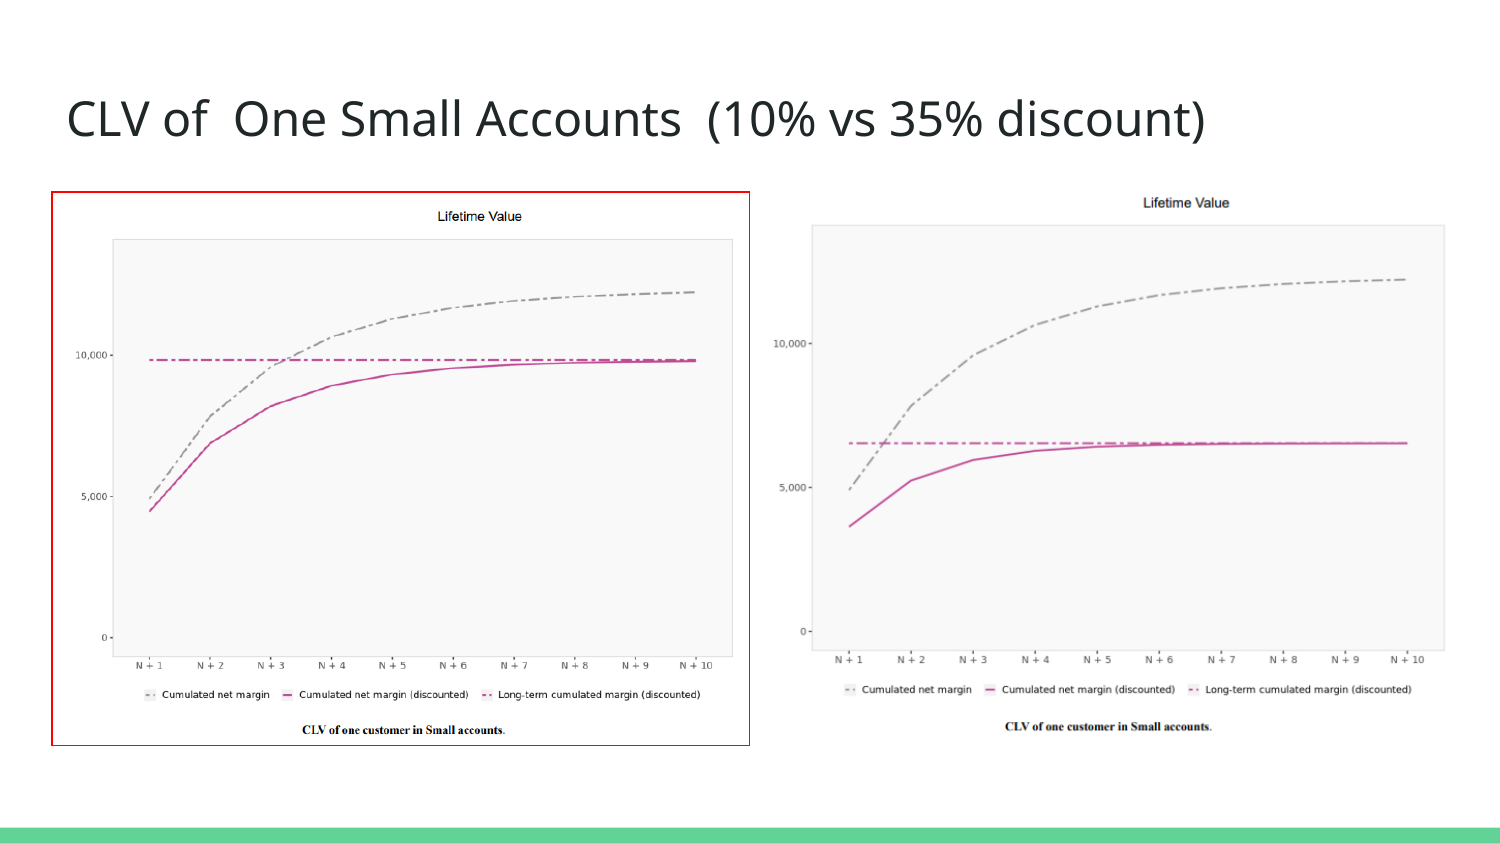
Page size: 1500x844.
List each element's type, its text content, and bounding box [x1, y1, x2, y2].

picture [762, 191, 1490, 746]
title CLV of One Small Accounts (10% vs 35% discount) [51, 72, 1449, 167]
picture [50, 191, 751, 746]
